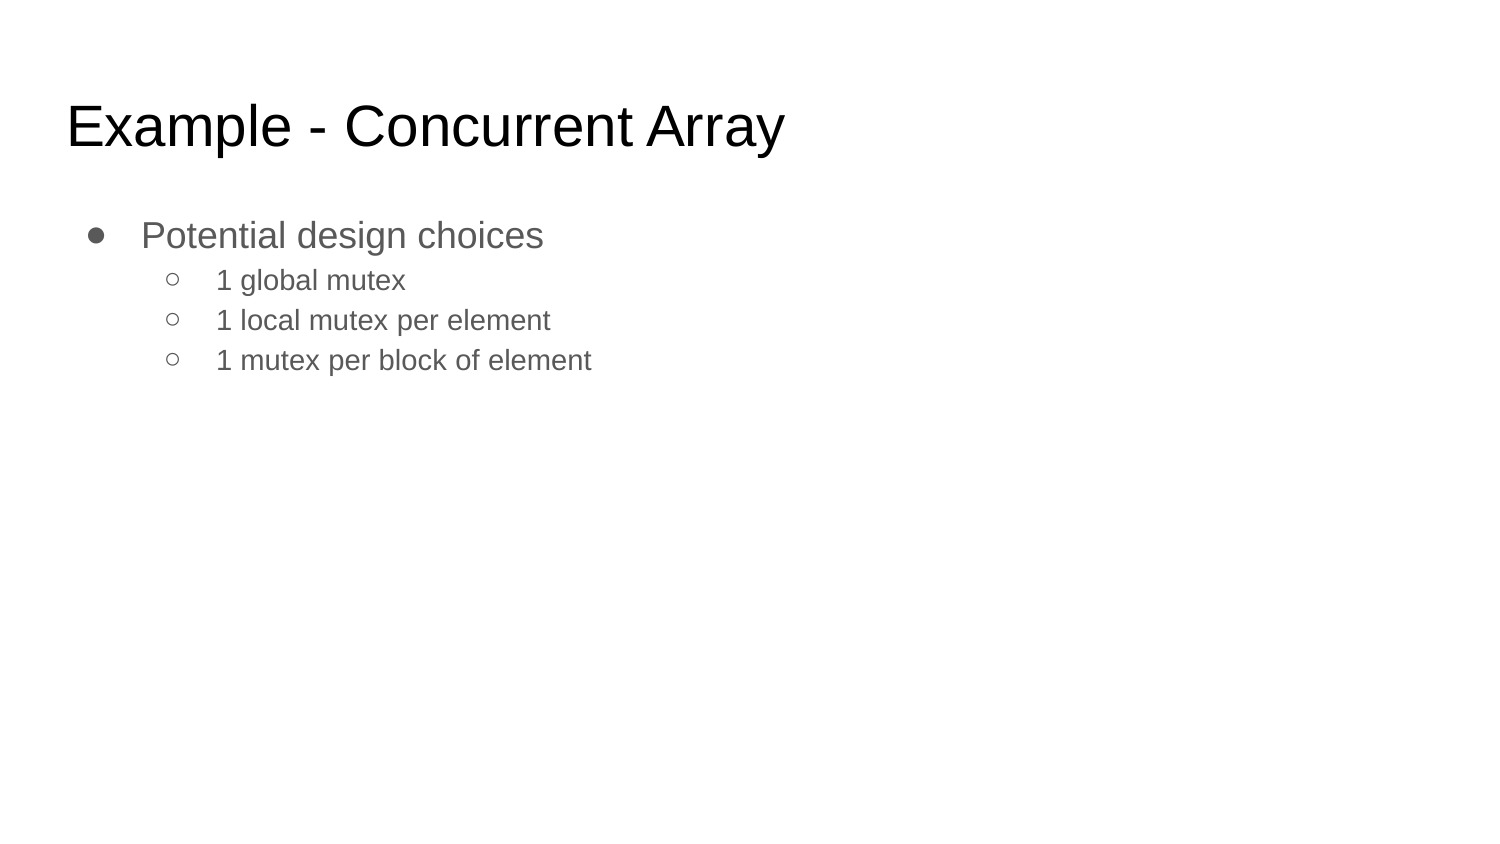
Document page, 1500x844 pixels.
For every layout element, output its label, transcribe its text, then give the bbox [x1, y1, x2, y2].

title Example - Concurrent Array [51, 72, 1449, 167]
list Potential design choices 1 global mutex 1 local mutex per element 1 mutex per block of element [51, 189, 1449, 750]
